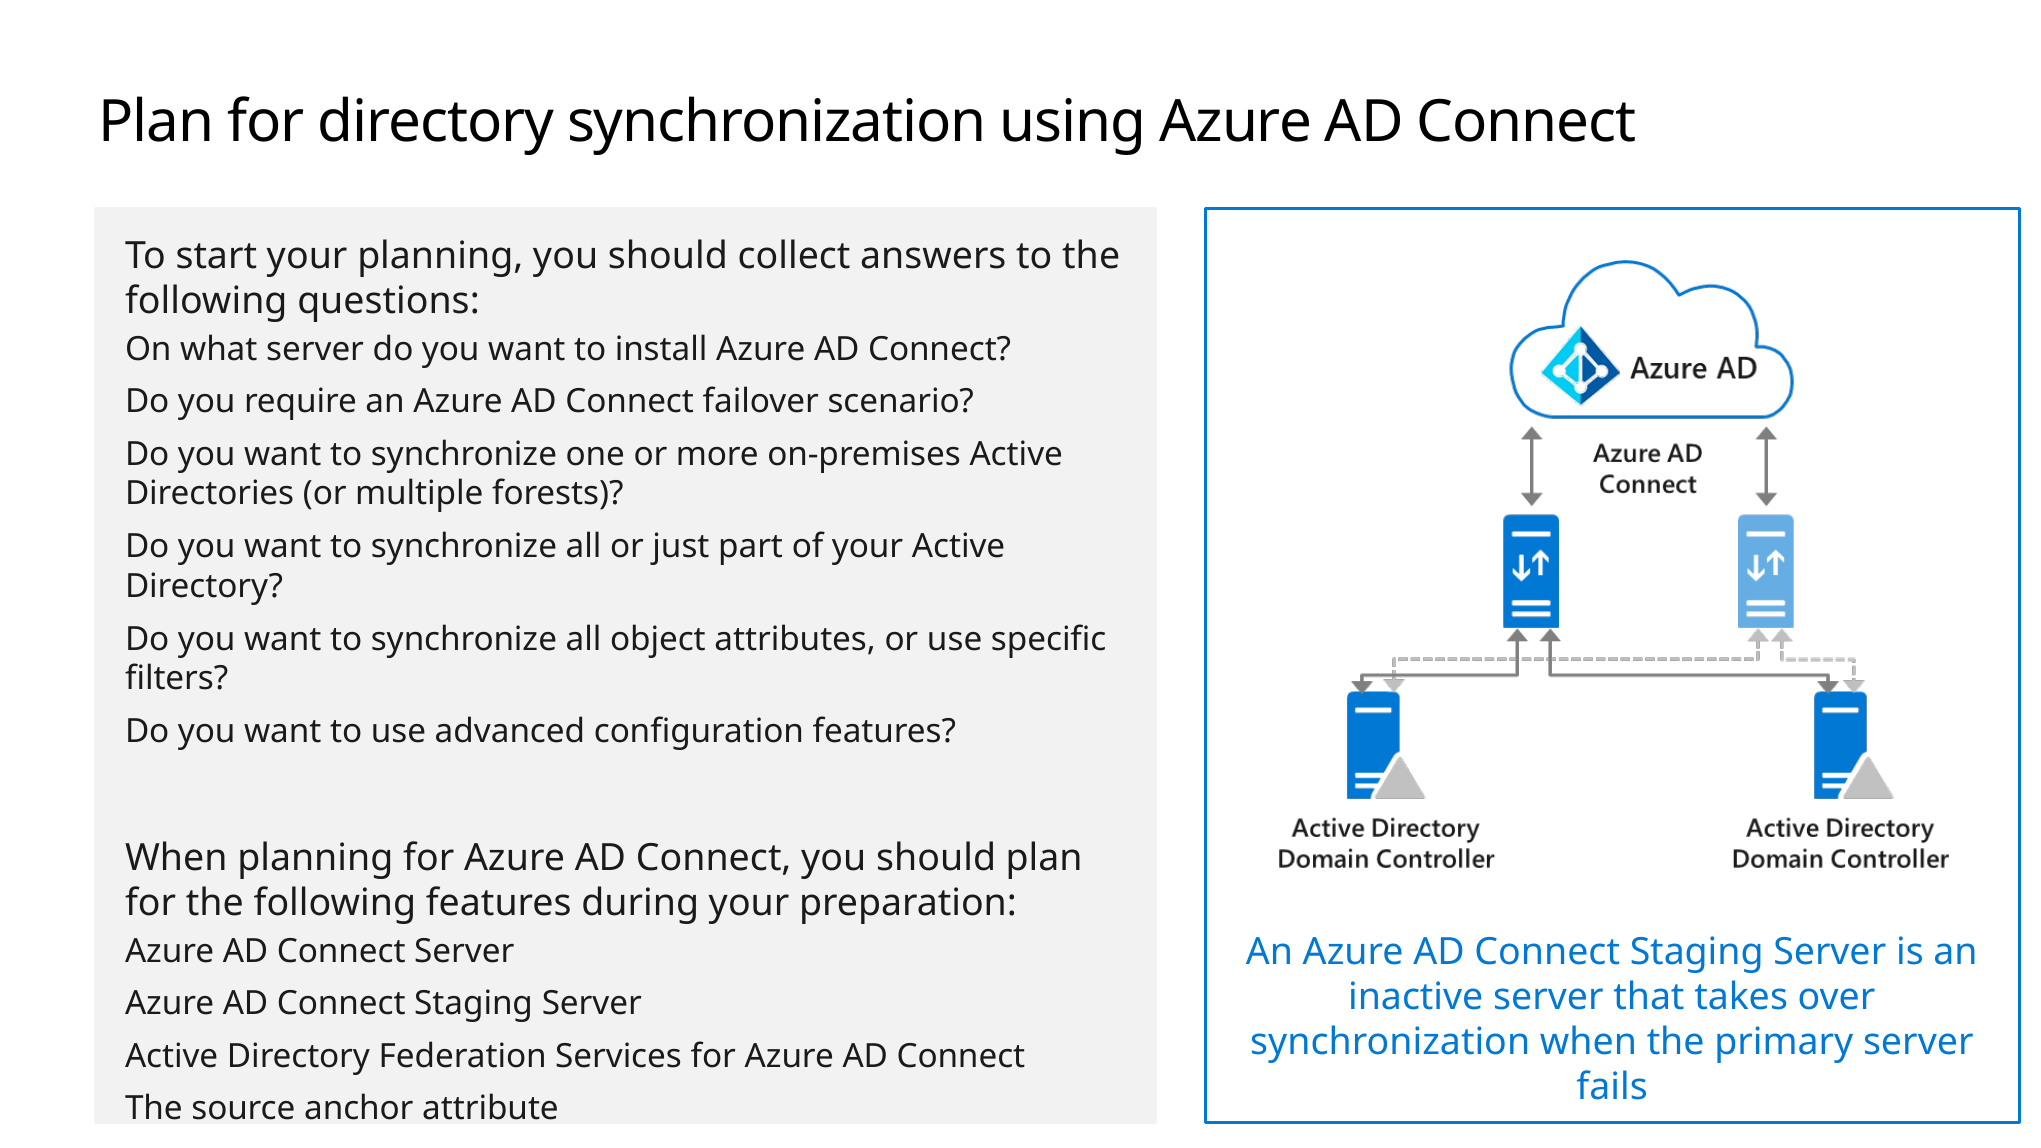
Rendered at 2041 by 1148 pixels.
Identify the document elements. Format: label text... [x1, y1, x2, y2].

title Plan for directory synchronization using Azure AD Connect [98, 83, 1943, 156]
picture [1276, 260, 1951, 874]
text_box An Azure AD Connect Staging Server is an inactive server that takes over synchronization when the primary server fails [1205, 208, 2020, 1123]
text_box To start your planning, you should collect answers to the following questions: On what server do you want to install Azure AD Connect? Do you require an Azure AD Connect failover scenario? Do you want to synchronize one or more on-premises Active Directories (or multiple forests)? Do you want to synchronize all or just part of your Active Directory? Do you want to synchronize all object attributes, or use specific filters? Do you want to use advanced configuration features? When planning for Azure AD Connect, you should plan for the following features during your preparation: Azure AD Connect Server Azure AD Connect Staging Server Active Directory Federation Services for Azure AD Connect The source anchor attribute [95, 208, 1156, 1123]
